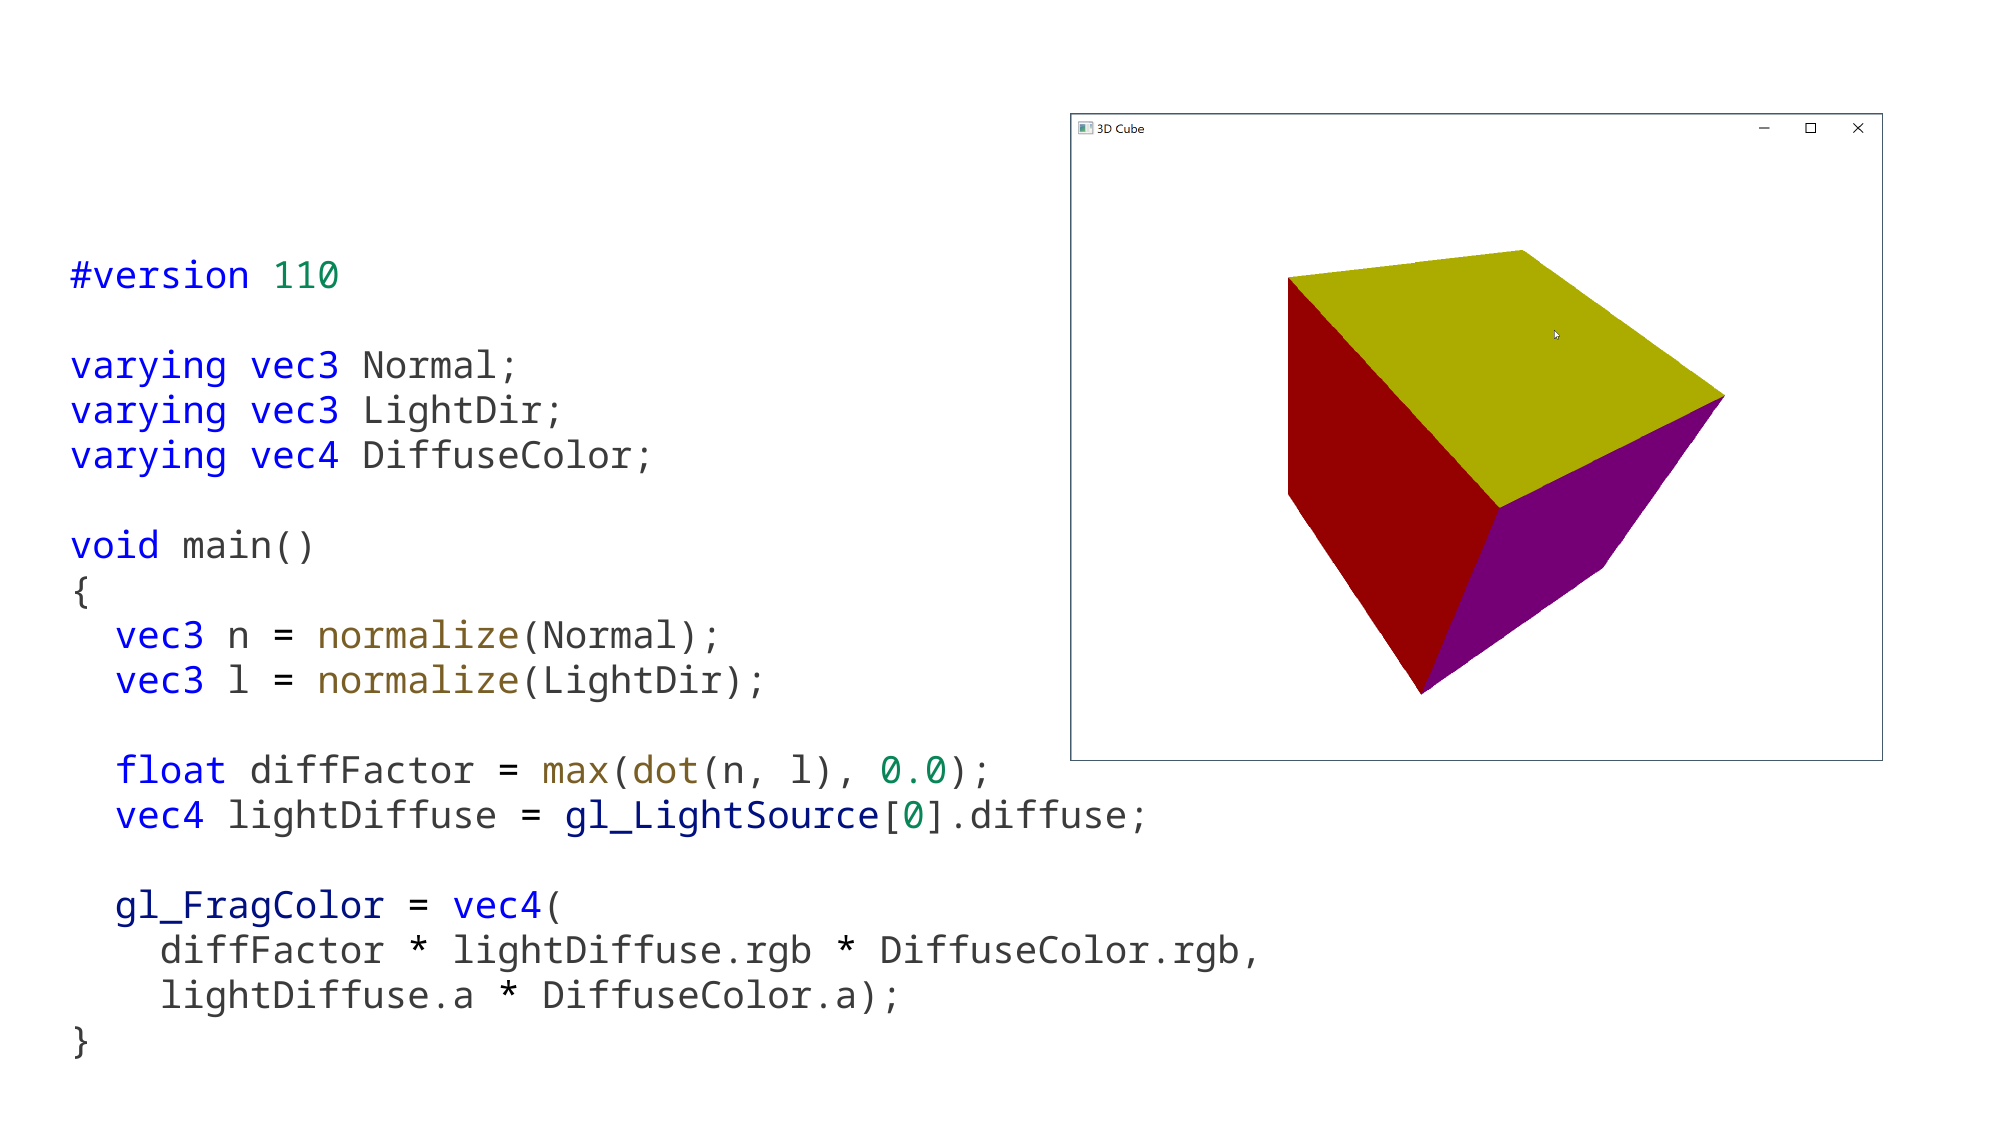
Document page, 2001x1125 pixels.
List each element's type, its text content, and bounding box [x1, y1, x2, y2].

text_box #version 110 varying vec3 Normal; varying vec3 LightDir; varying vec4 DiffuseColor; void main() { vec3 n = normalize(Normal); vec3 l = normalize(LightDir); float diffFactor = max(dot(n, l), 0.0); vec4 lightDiffuse = gl_LightSource[0].diffuse; gl_FragColor = vec4( diffFactor * lightDiffuse.rgb * DiffuseColor.rgb, lightDiffuse.a * DiffuseColor.a); } [54, 243, 1945, 1069]
picture [1070, 113, 1883, 761]
